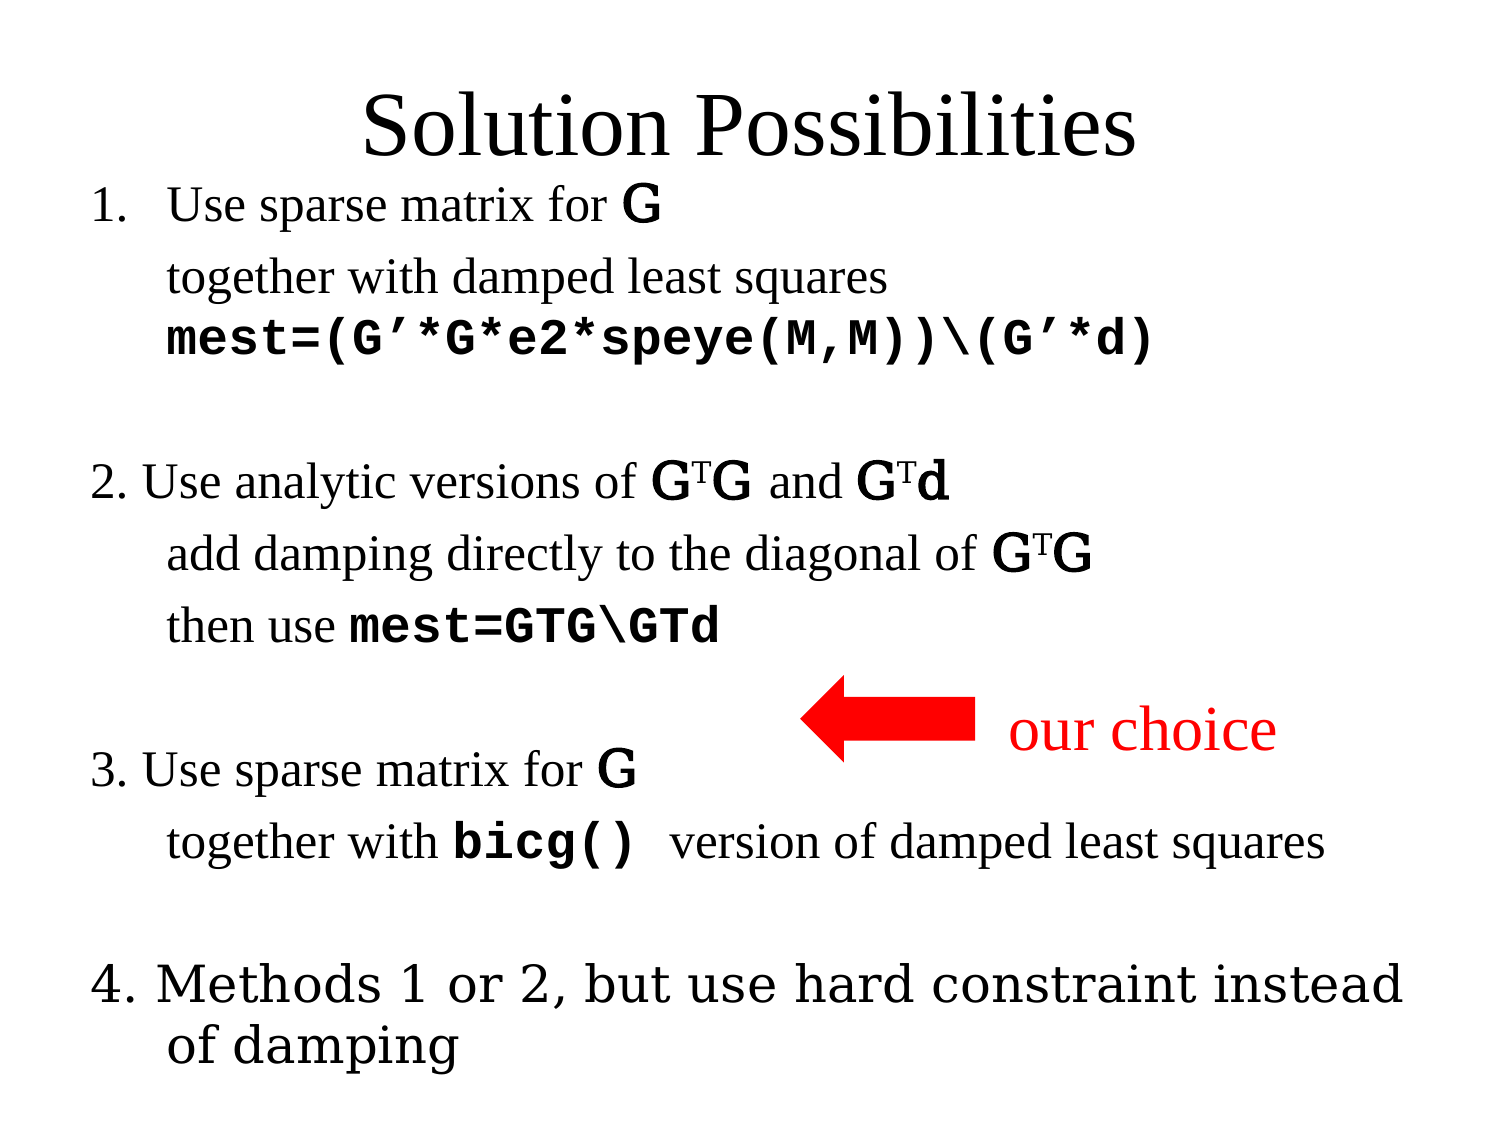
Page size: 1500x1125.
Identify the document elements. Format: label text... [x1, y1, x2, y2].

text_box our choice [987, 662, 1300, 788]
title Solution Possibilities [75, 24, 1425, 162]
text_box [797, 673, 978, 765]
list Use sparse matrix for G together with damped least squares mest=(G’*G*e2*speye(M,M))\(G’*d) 2. Use analytic versions of GTG and GTd add damping directly to the diagonal of GTG then use mest=GTG\GTd 3. Use sparse matrix for G together with bicg() version of damped least squares 4. Methods 1 or 2, but use hard constraint instead of damping [75, 162, 1425, 1088]
